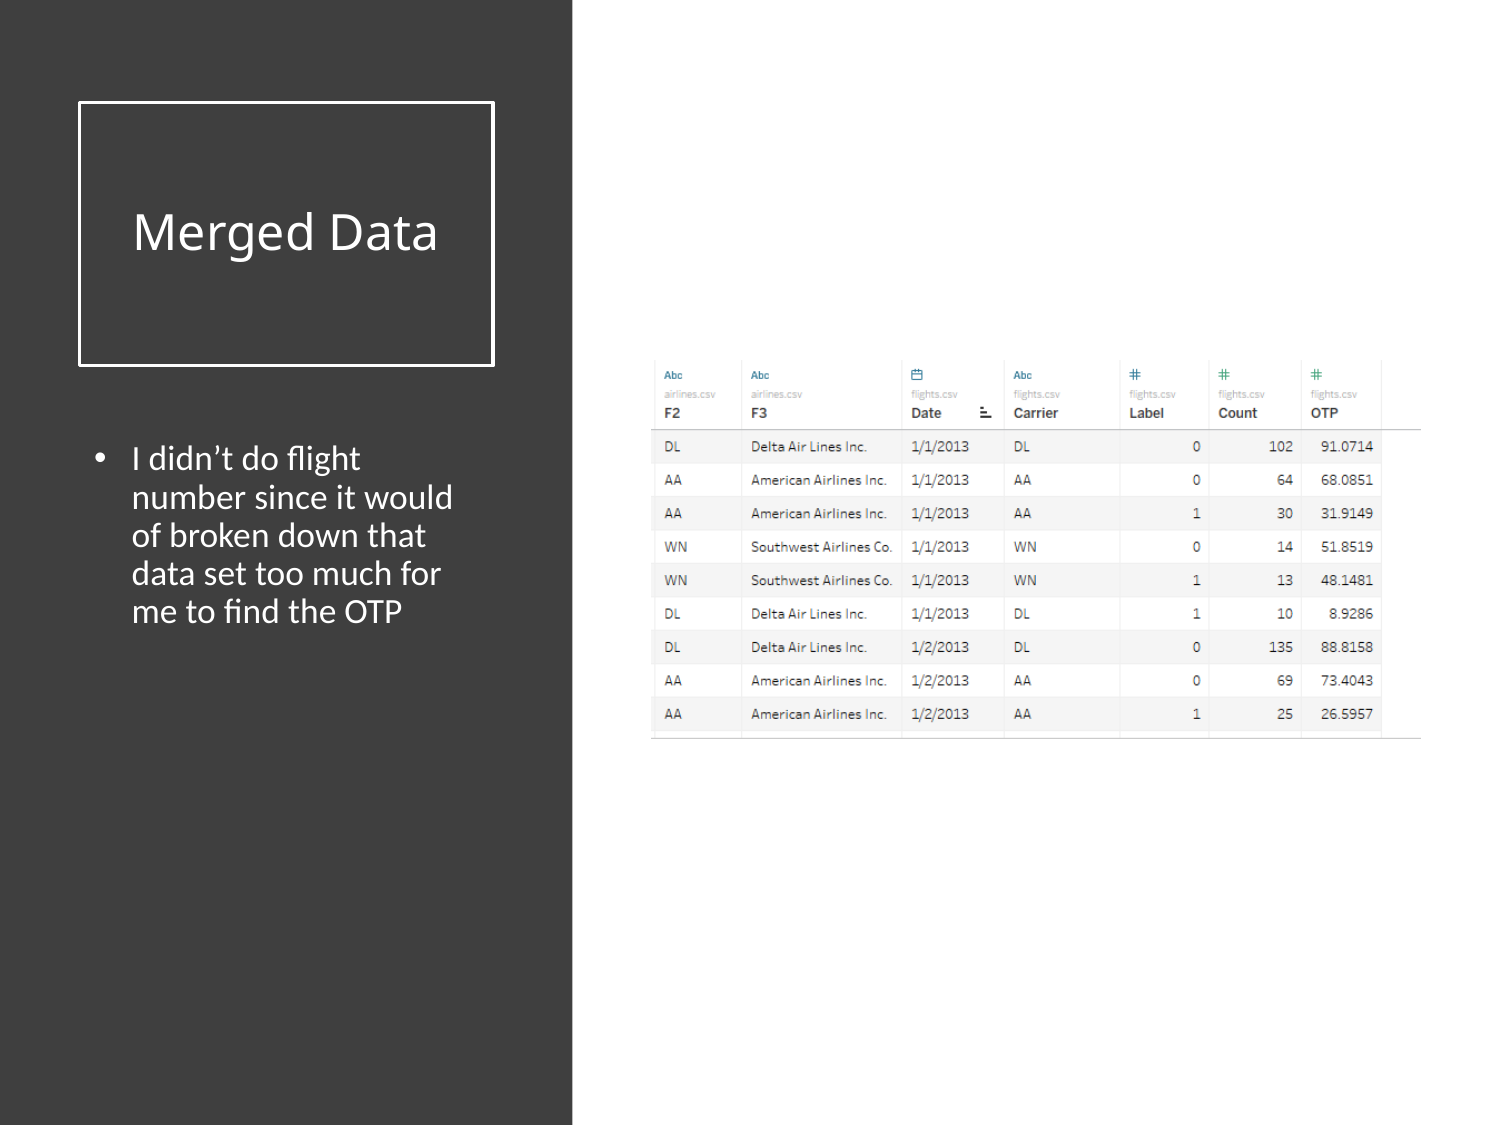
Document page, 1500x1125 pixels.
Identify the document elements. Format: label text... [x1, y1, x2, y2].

picture [651, 360, 1421, 739]
text_box [0, 0, 573, 1125]
title Merged Data [79, 102, 493, 366]
list I didn’t do flight number since it would of broken down that data set too much for me to find the OTP [79, 432, 493, 994]
